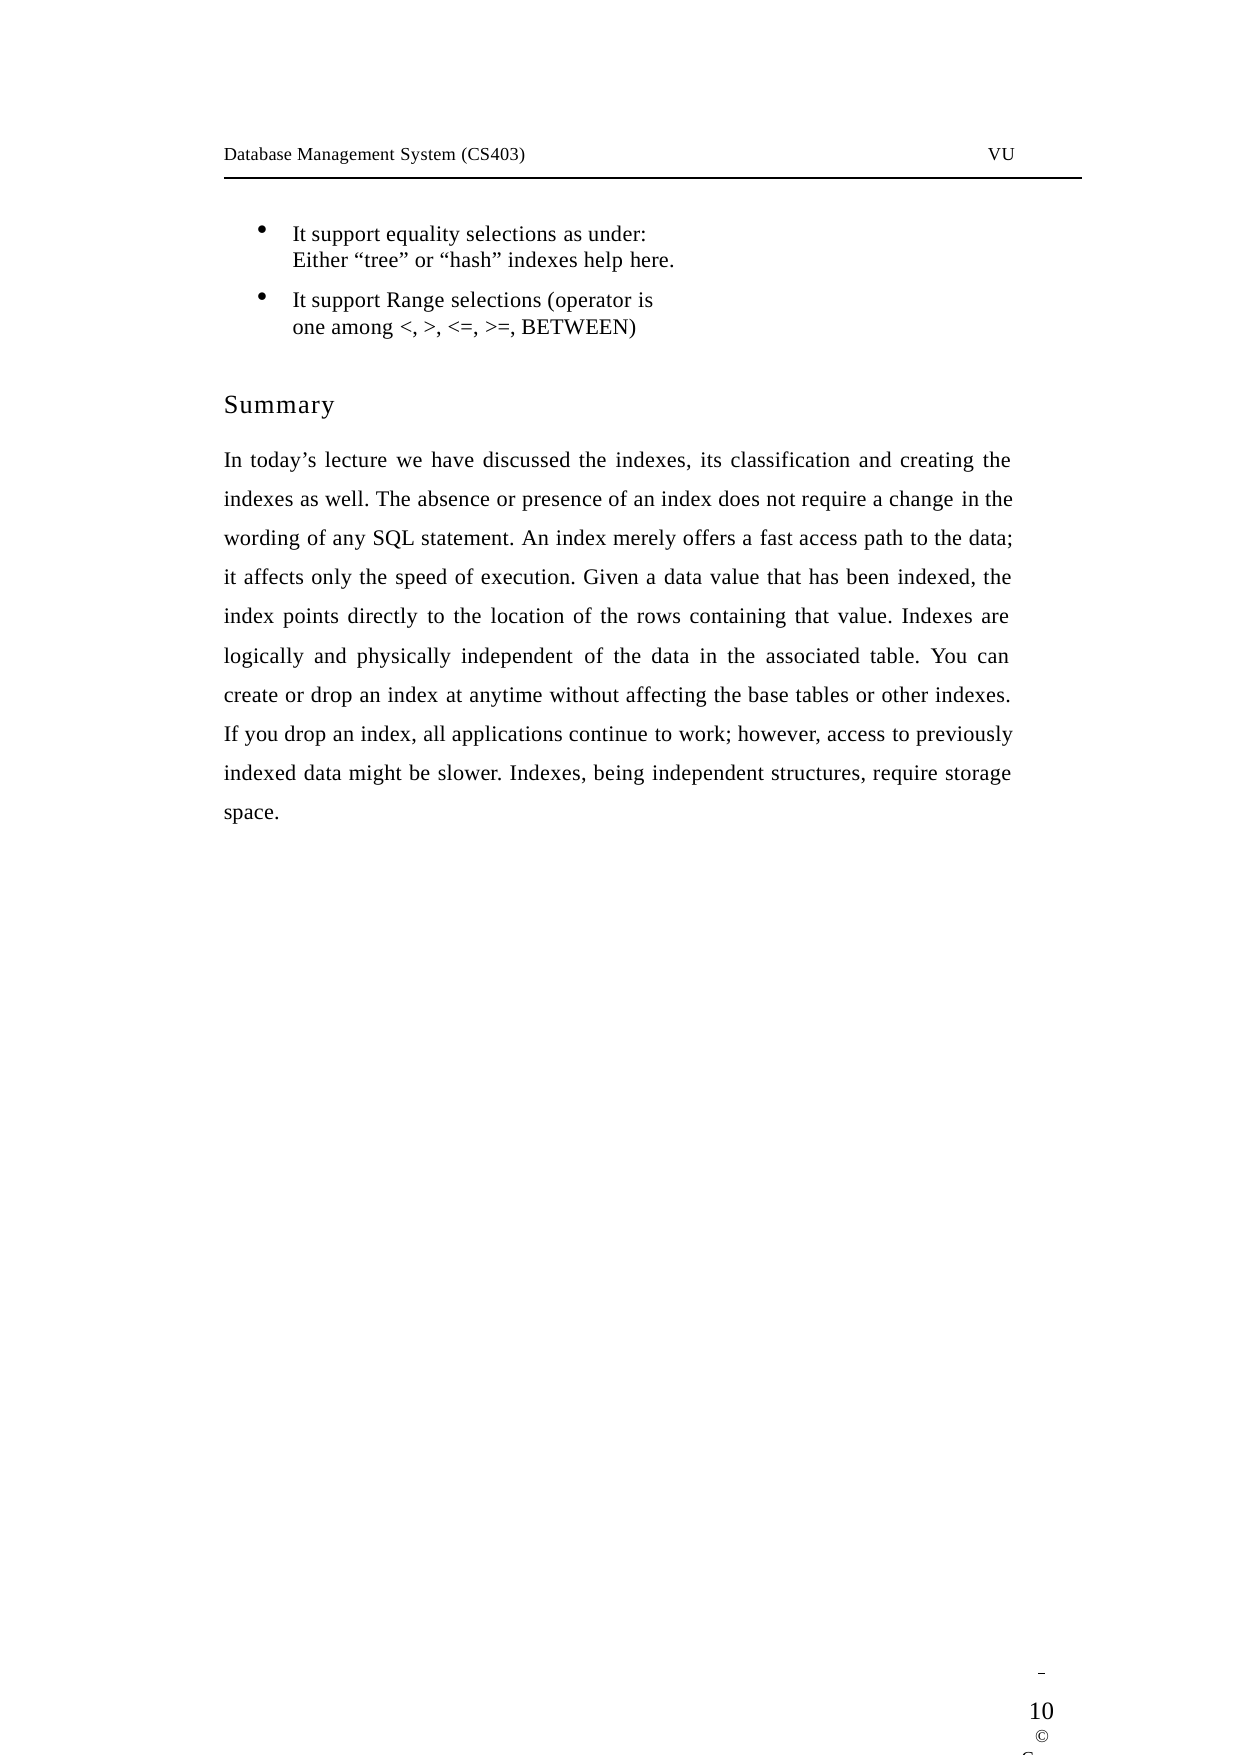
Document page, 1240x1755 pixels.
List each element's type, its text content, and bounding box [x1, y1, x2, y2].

text_box Database Management System (CS403) [221, 142, 532, 165]
text_box VU [985, 142, 1018, 165]
slide_number 10 © Copyright Virtual University of Pakistan [1019, 1651, 1065, 1755]
text_box It support equality selections as under: Either “tree” or “hash” indexes help here. It support Range selections (operator is one among <, >, <=, >=, BETWEEN) [256, 219, 1008, 339]
text_box Summary In today’s lecture we have discussed the indexes, its classification and creating the indexes as well. The absence or presence of an index does not require a change in the wording of any SQL statement. An index merely offers a fast access path to the data; it affects only the speed of execution. Given a data value that has been indexed, the index points directly to the location of the rows containing that value. Indexes are logically and physically independent of the data in the associated table. You can create or drop an index at anytime without affecting the base tables or other indexes. If you drop an index, all applications continue to work; however, access to previously indexed data might be slower. Indexes, being independent structures, require storage space. [221, 387, 1021, 825]
